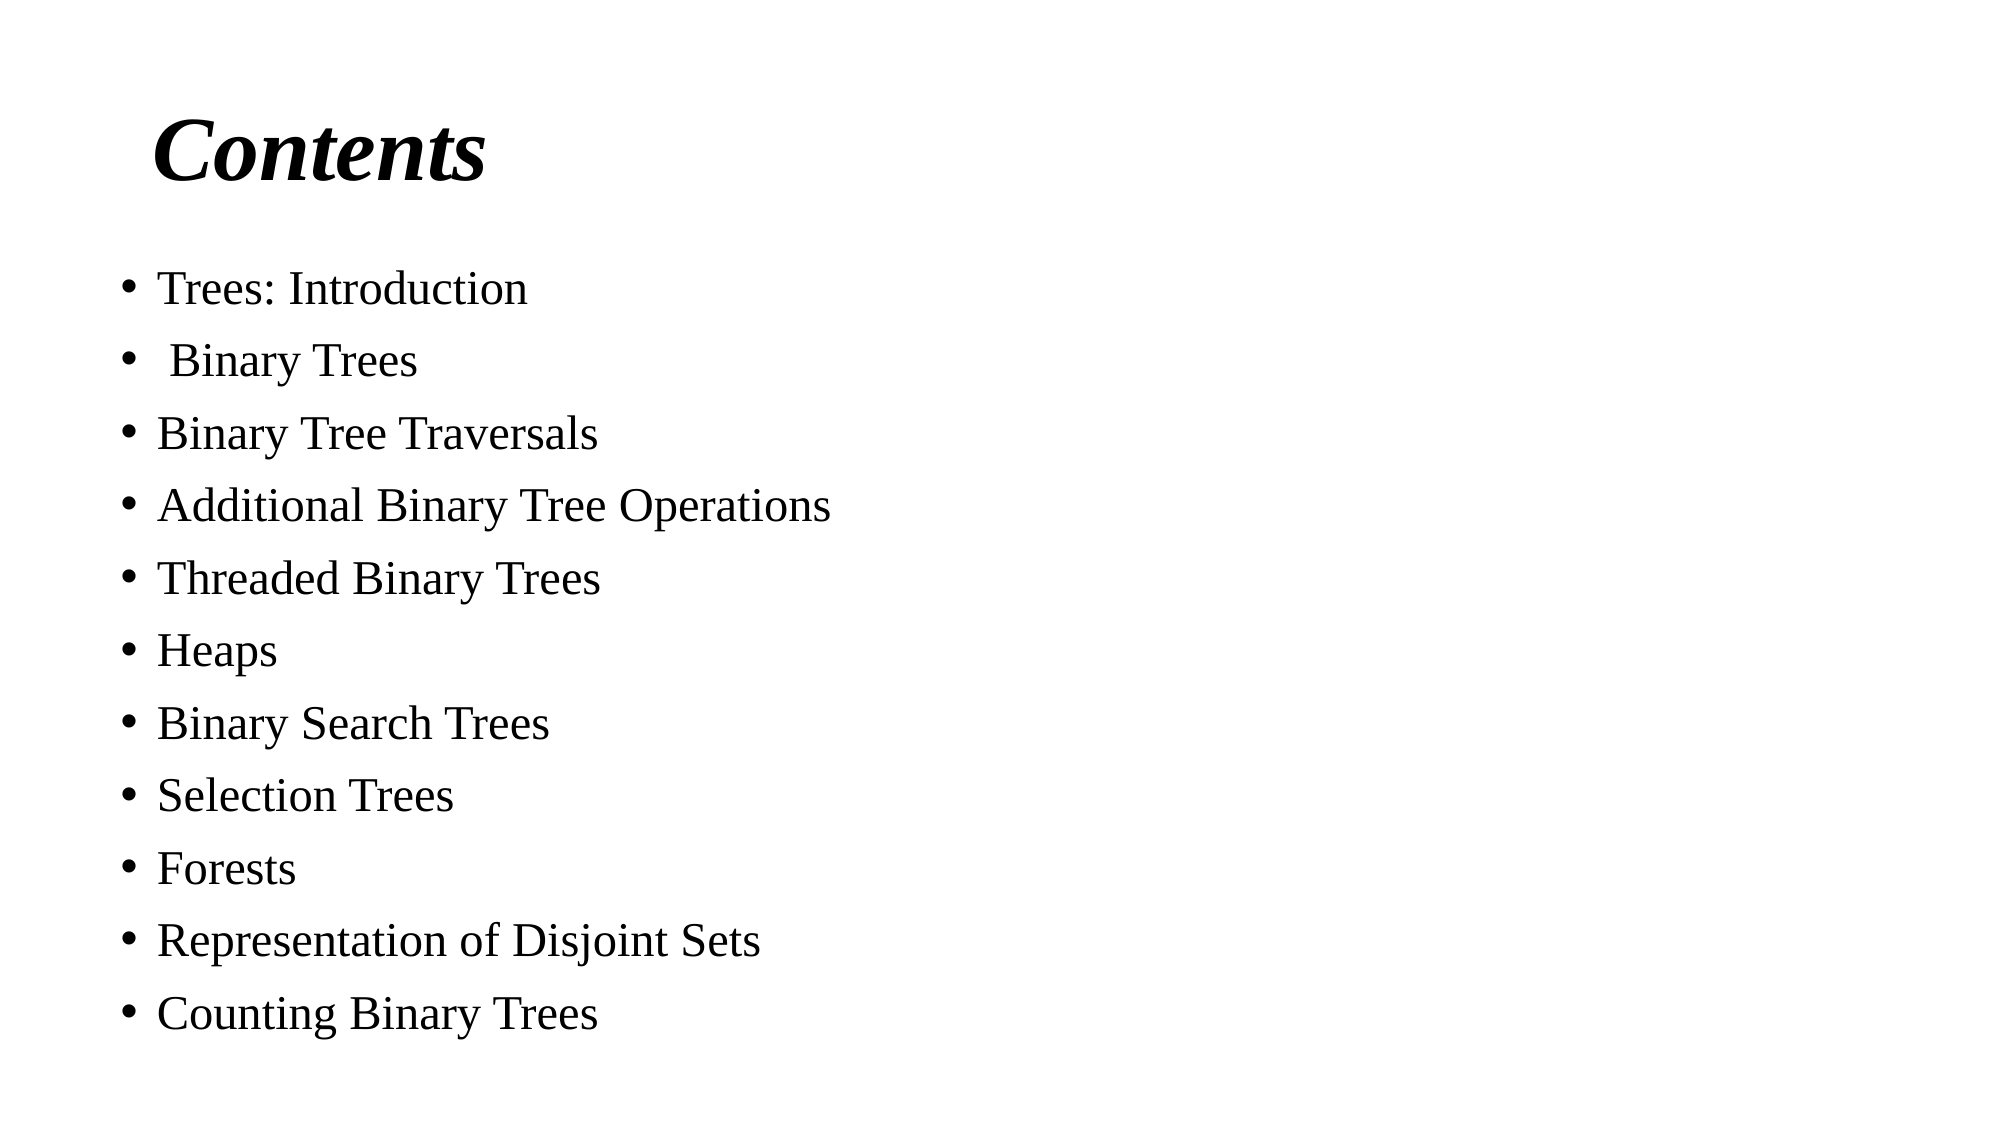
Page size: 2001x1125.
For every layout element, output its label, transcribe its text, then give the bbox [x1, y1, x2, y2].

title Contents [137, 59, 1863, 243]
list Trees: Introduction Binary Trees Binary Tree Traversals Additional Binary Tree Operations Threaded Binary Trees Heaps Binary Search Trees Selection Trees Forests Representation of Disjoint Sets Counting Binary Trees [105, 254, 1831, 1052]
